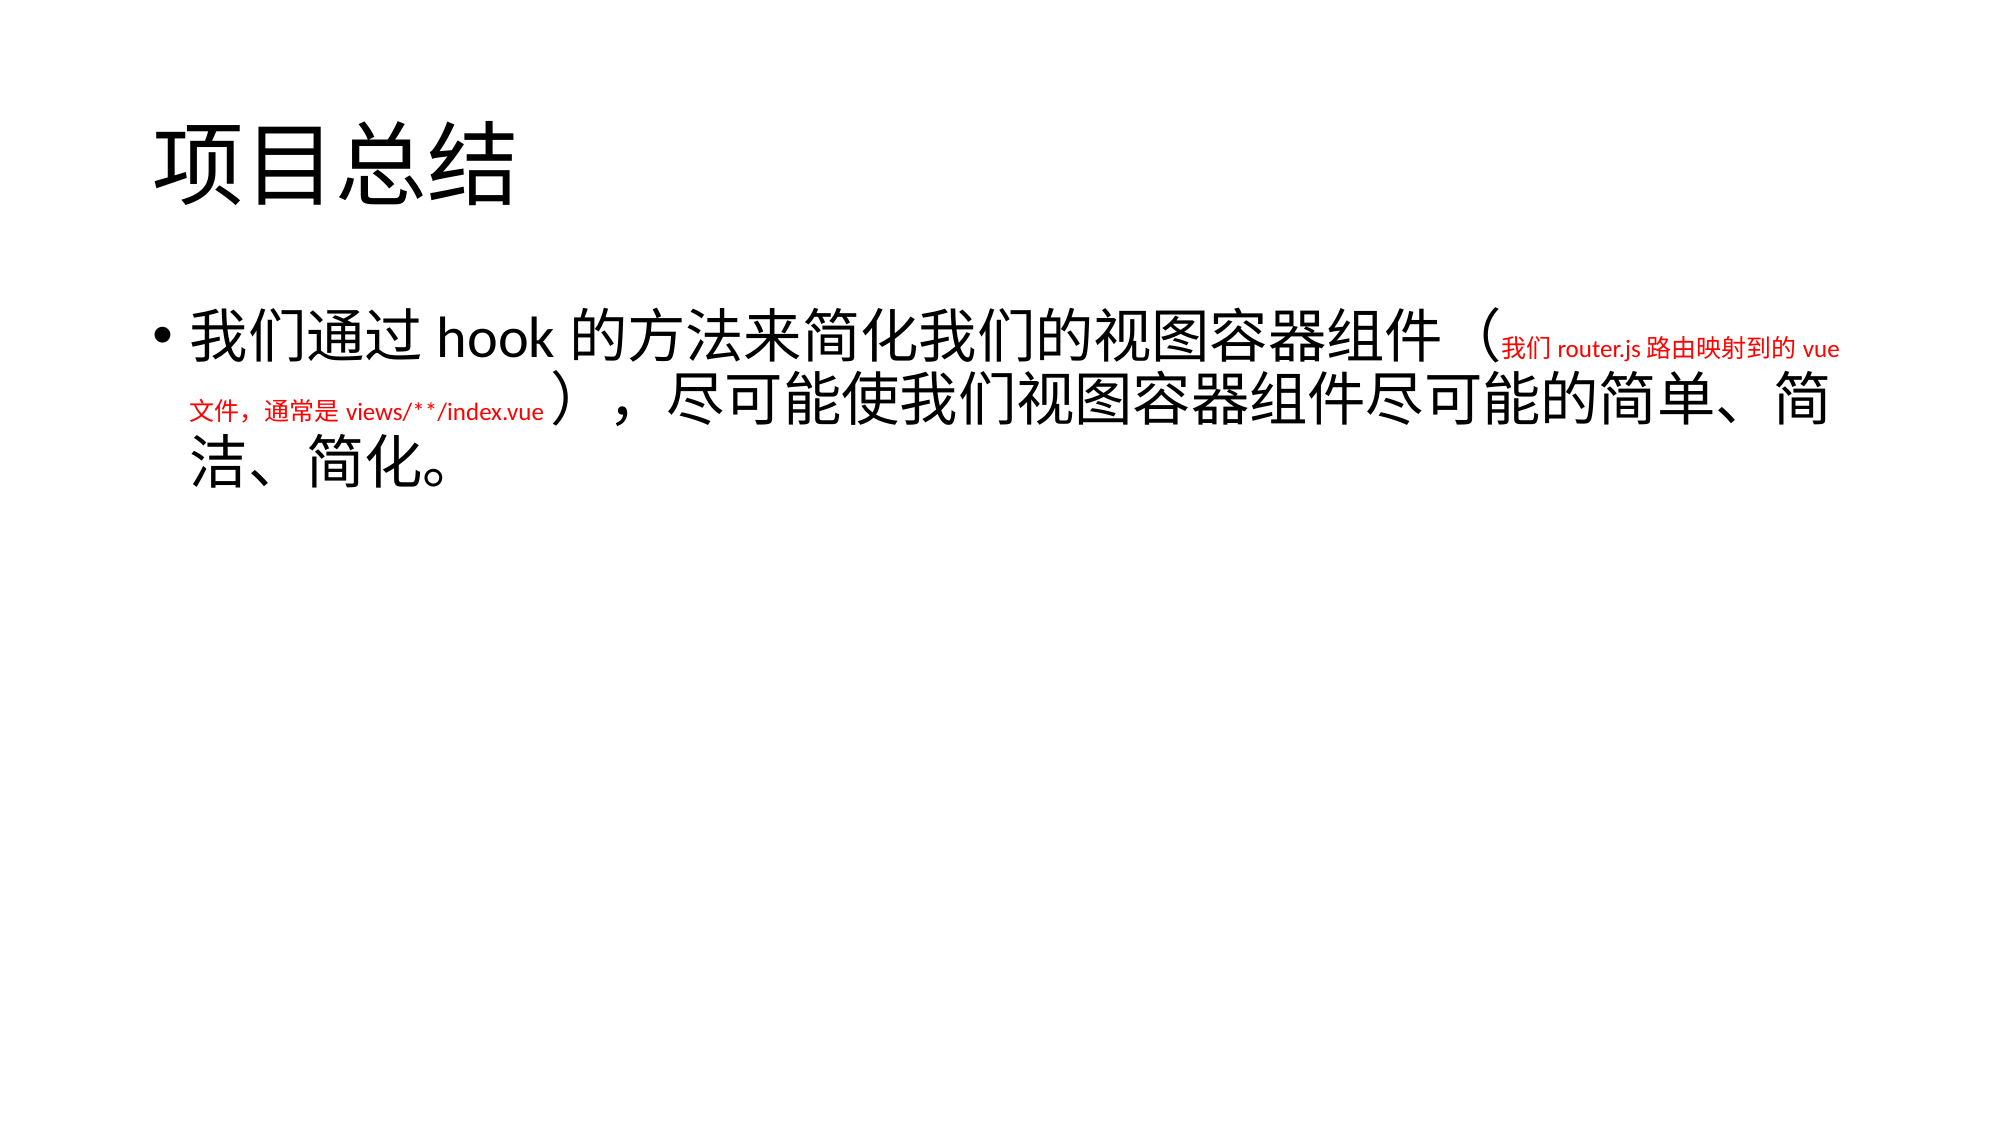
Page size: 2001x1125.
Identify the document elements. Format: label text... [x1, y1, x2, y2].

title 项目总结 [137, 59, 1863, 278]
list 我们通过hook的方法来简化我们的视图容器组件（我们router.js路由映射到的vue文件，通常是views/**/index.vue），尽可能使我们视图容器组件尽可能的简单、简洁、简化。 [137, 299, 1863, 1014]
